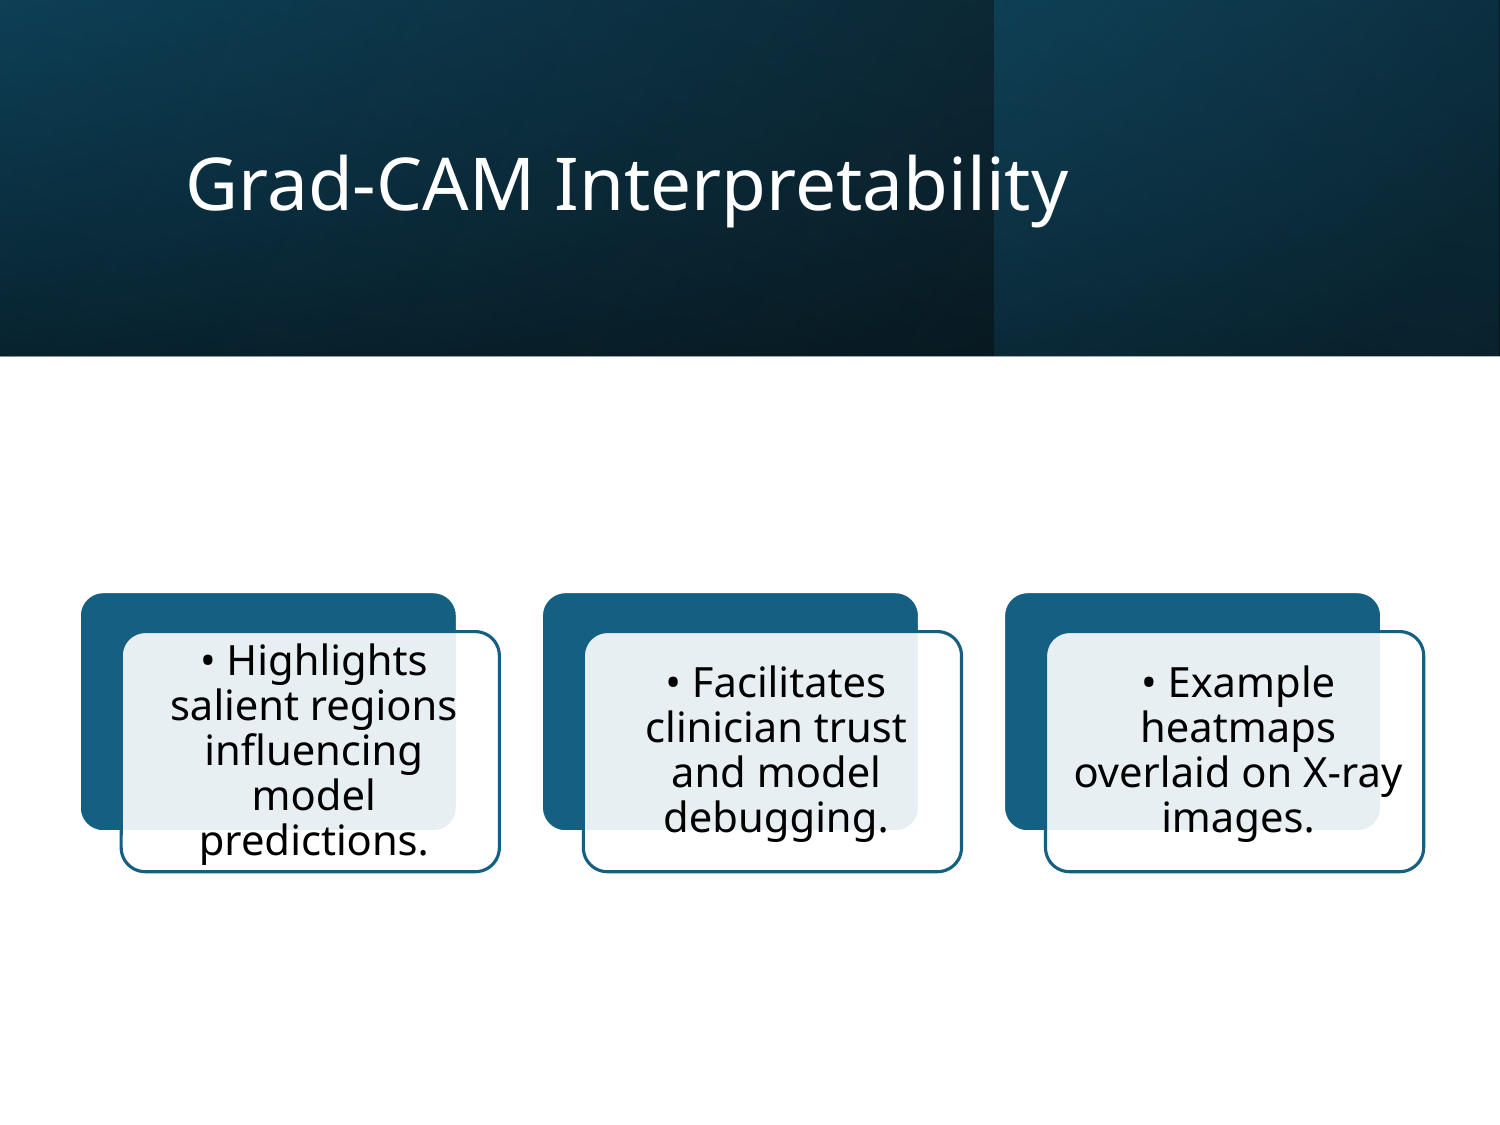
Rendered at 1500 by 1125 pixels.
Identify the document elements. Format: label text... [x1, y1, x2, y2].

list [78, 428, 1425, 1035]
text_box [0, 0, 1500, 358]
text_box [0, 358, 1500, 1125]
title Grad-CAM Interpretability [170, 57, 1366, 316]
